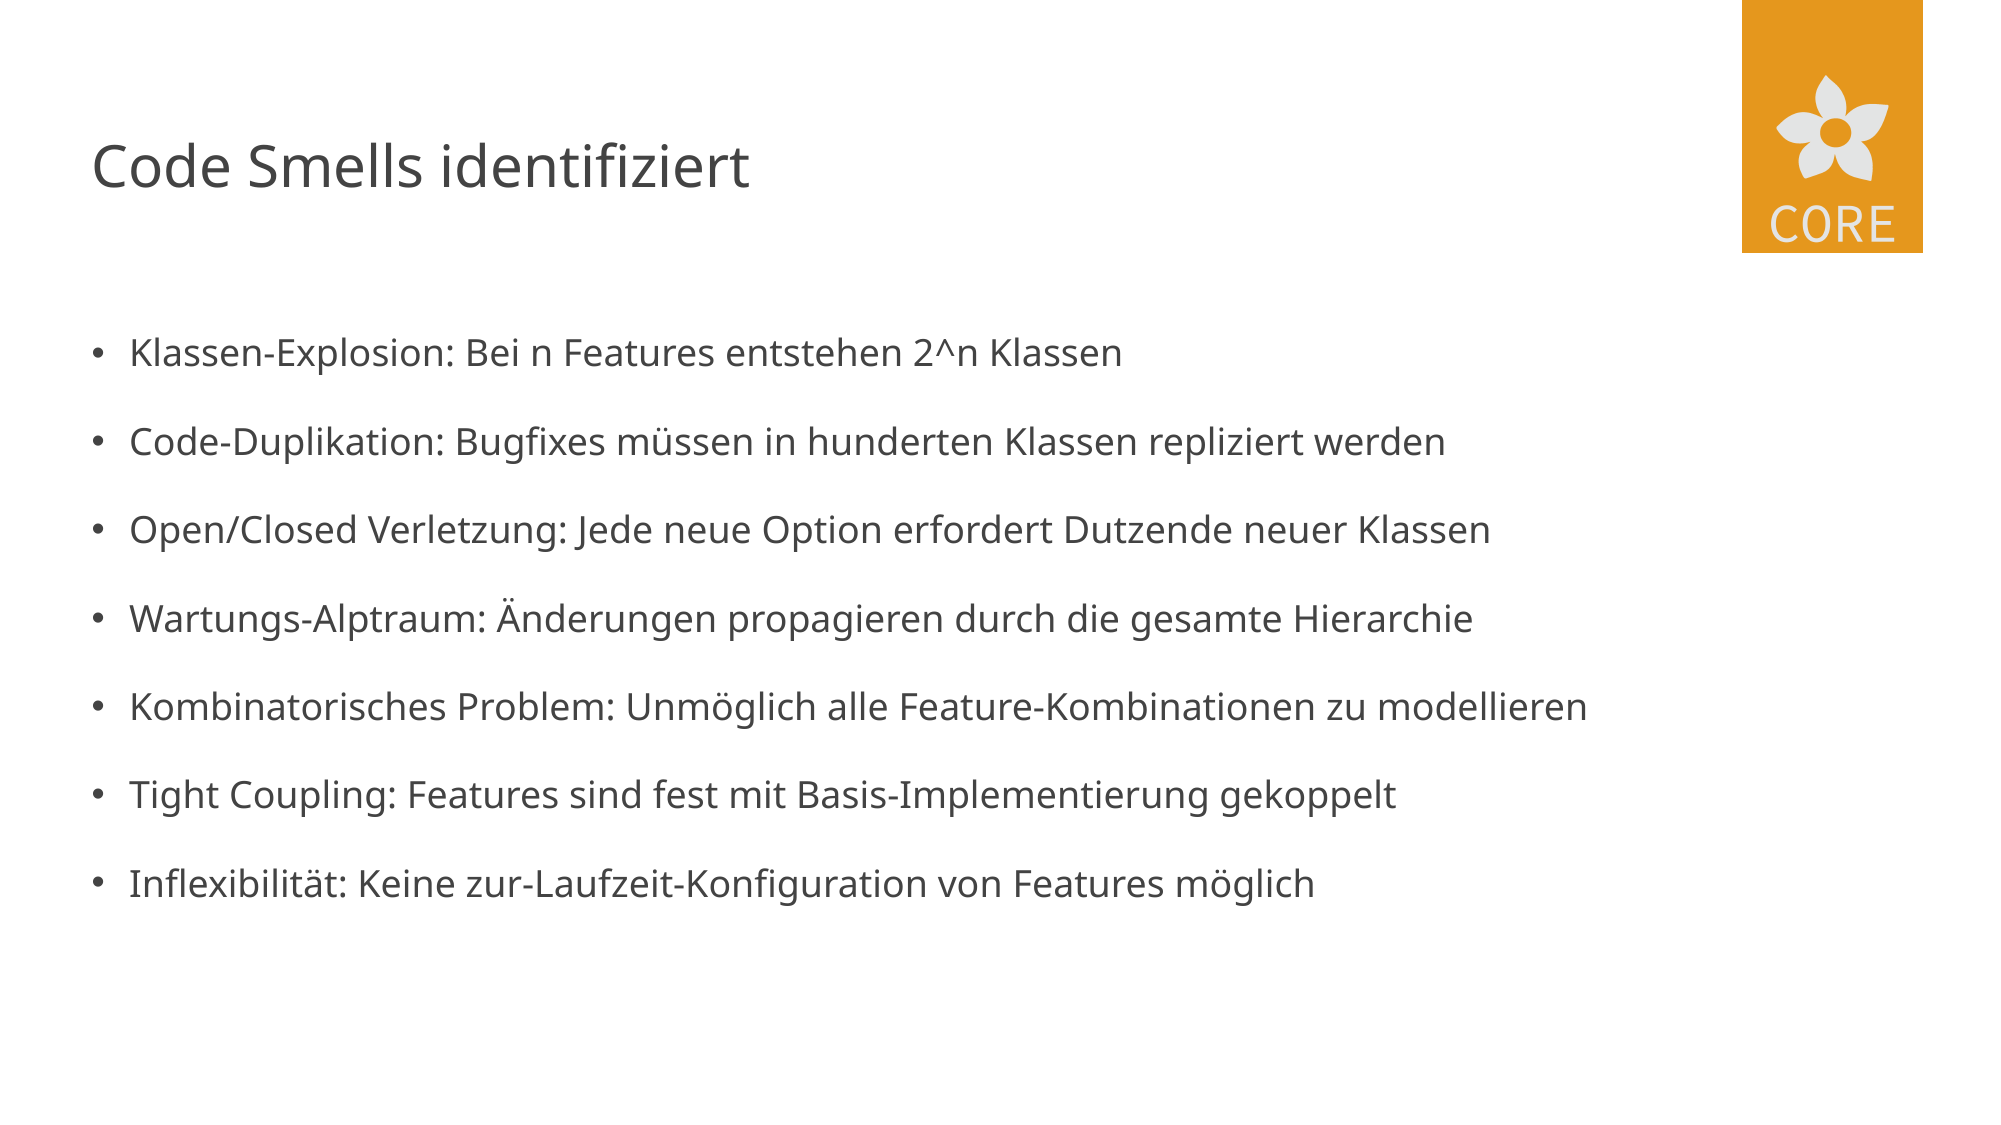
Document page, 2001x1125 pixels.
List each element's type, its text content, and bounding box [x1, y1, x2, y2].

title Code Smells identifiziert [76, 59, 1732, 278]
picture [1742, 0, 1923, 253]
list Klassen-Explosion: Bei n Features entstehen 2^n Klassen Code-Duplikation: Bugfixes müssen in hunderten Klassen repliziert werden Open/Closed Verletzung: Jede neue Option erfordert Dutzende neuer Klassen Wartungs-Alptraum: Änderungen propagieren durch die gesamte Hierarchie Kombinatorisches Problem: Unmöglich alle Feature-Kombinationen zu modellieren Tight Coupling: Features sind fest mit Basis-Implementierung gekoppelt Inflexibilität: Keine zur-Laufzeit-Konfiguration von Features möglich [76, 299, 1919, 1066]
